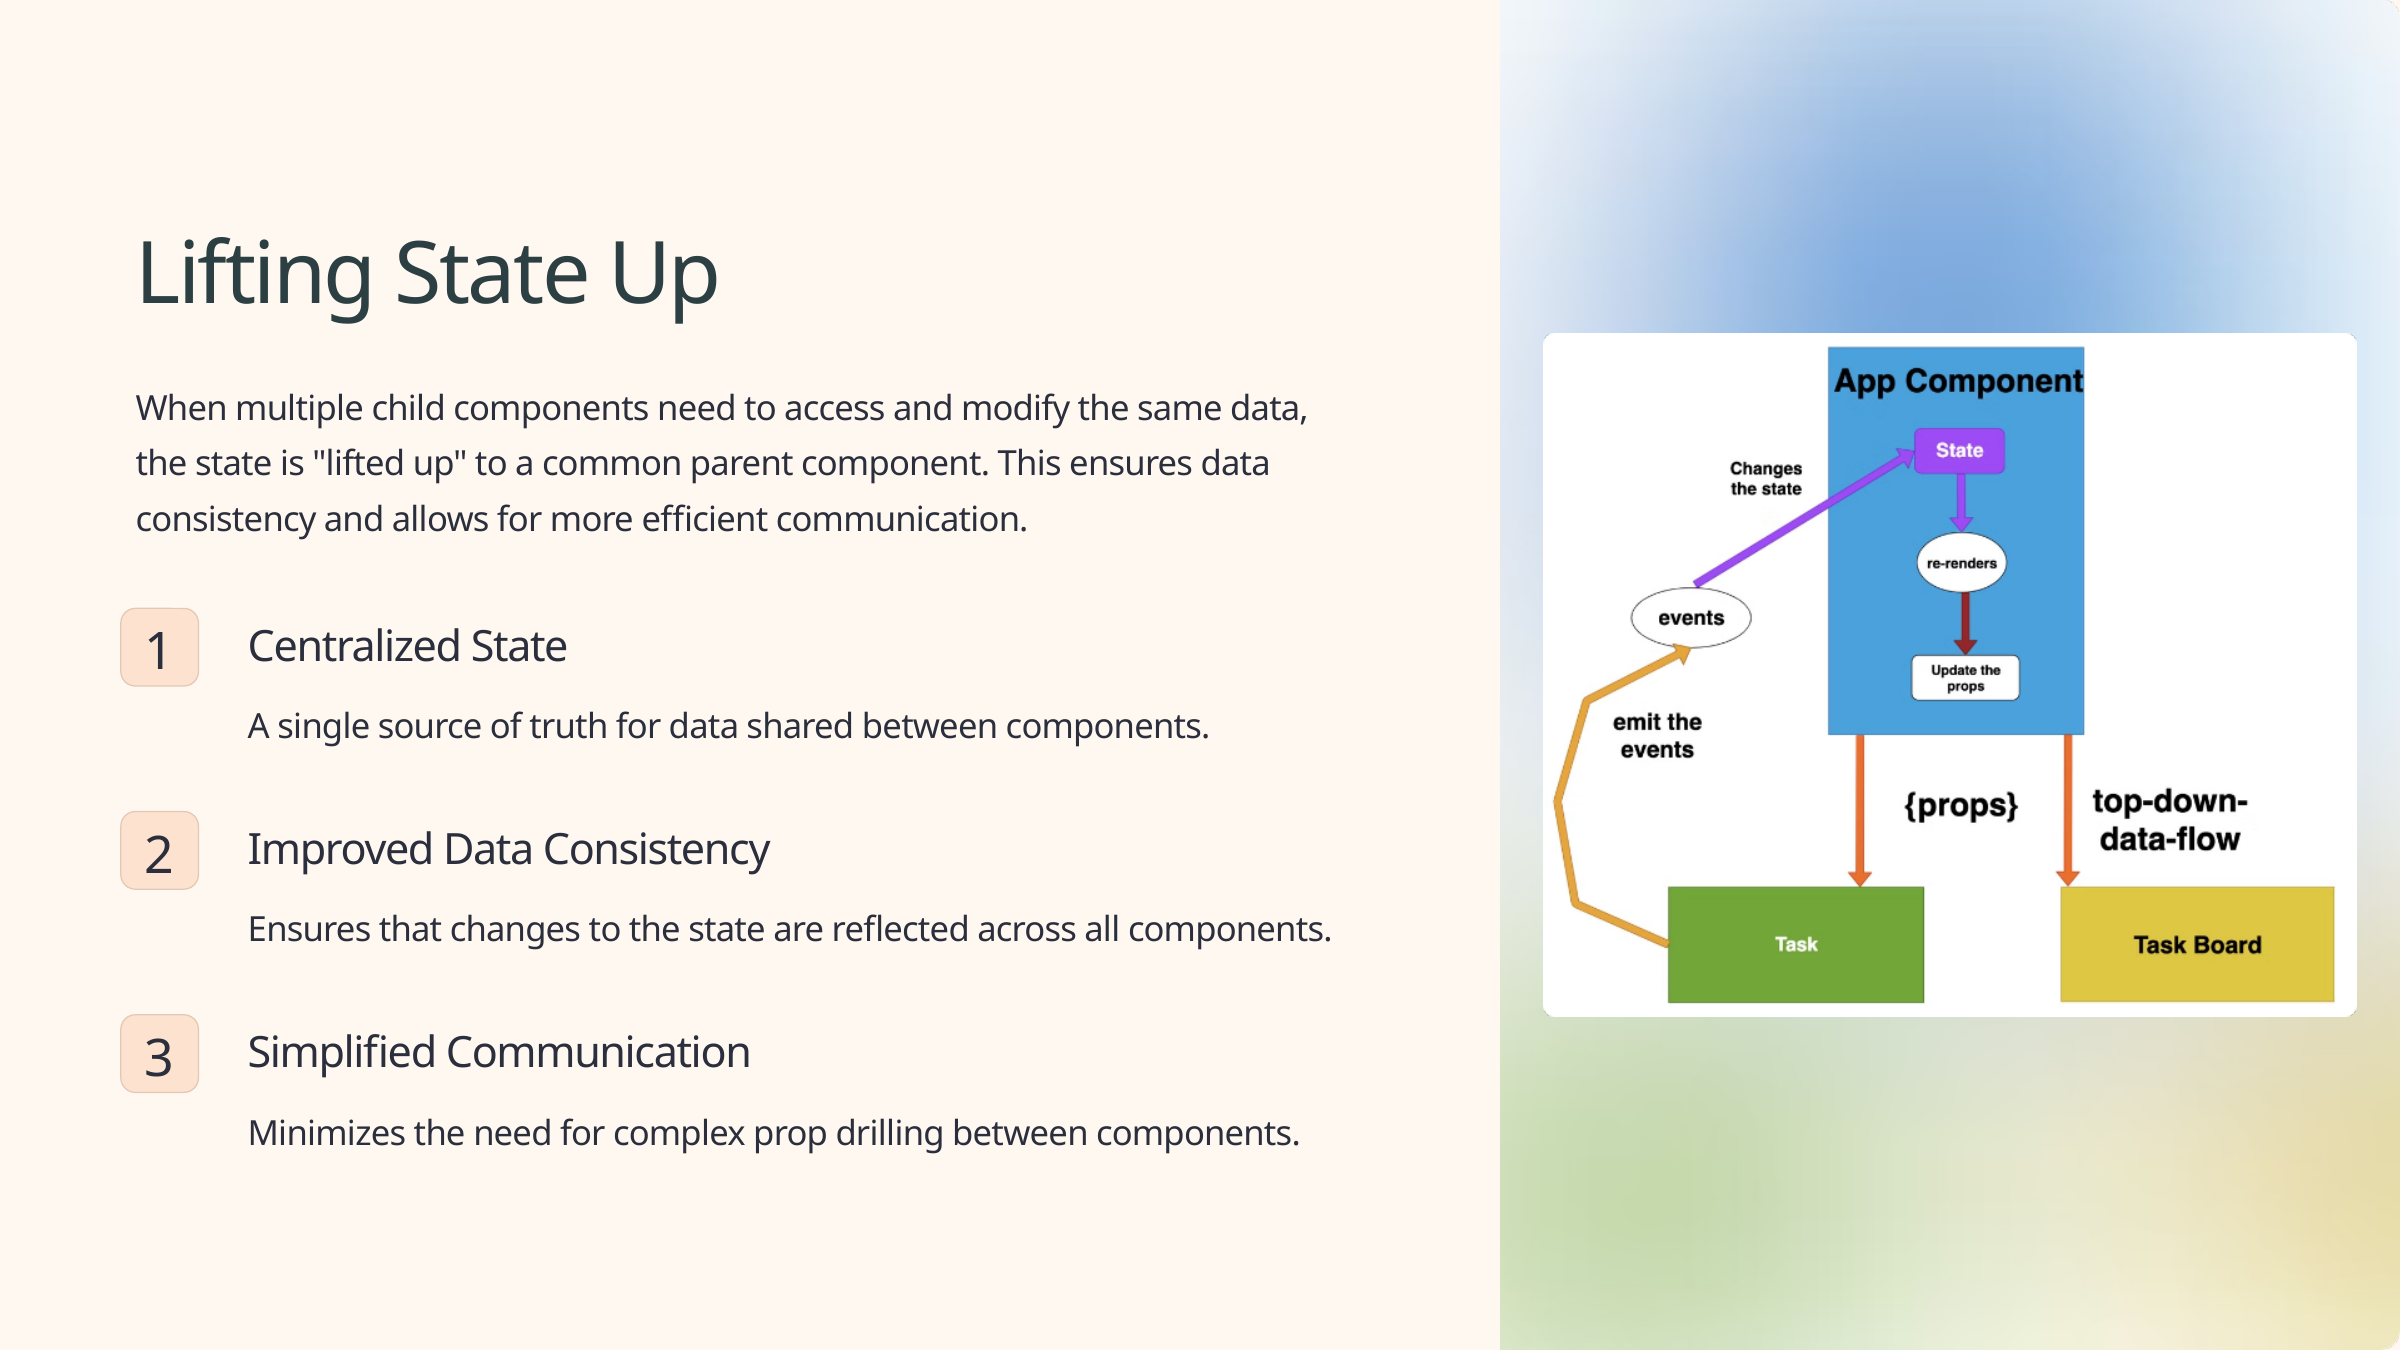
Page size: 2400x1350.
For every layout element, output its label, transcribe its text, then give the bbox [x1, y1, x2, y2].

picture [1499, 0, 2400, 1350]
text_box Ensures that changes to the state are reflected across all components. [232, 886, 1380, 942]
text_box Minimizes the need for complex prop drilling between components. [232, 1089, 1380, 1145]
text_box 3 [145, 1027, 174, 1080]
text_box A single source of truth for data shared between components. [232, 682, 1380, 739]
text_box [0, 0, 1499, 1350]
text_box Improved Data Consistency [232, 811, 752, 866]
text_box [120, 811, 199, 890]
text_box Centralized State [232, 608, 665, 663]
text_box 2 [146, 824, 174, 877]
text_box Simplified Communication [232, 1014, 748, 1069]
text_box [120, 608, 199, 687]
text_box [120, 1014, 199, 1093]
text_box 1 [149, 621, 170, 673]
text_box When multiple child components need to access and modify the same data, the state is "lifted up" to a common parent component. This ensures data consistency and allows for more efficient communication. [120, 364, 1380, 531]
text_box Lifting State Up [120, 205, 984, 314]
